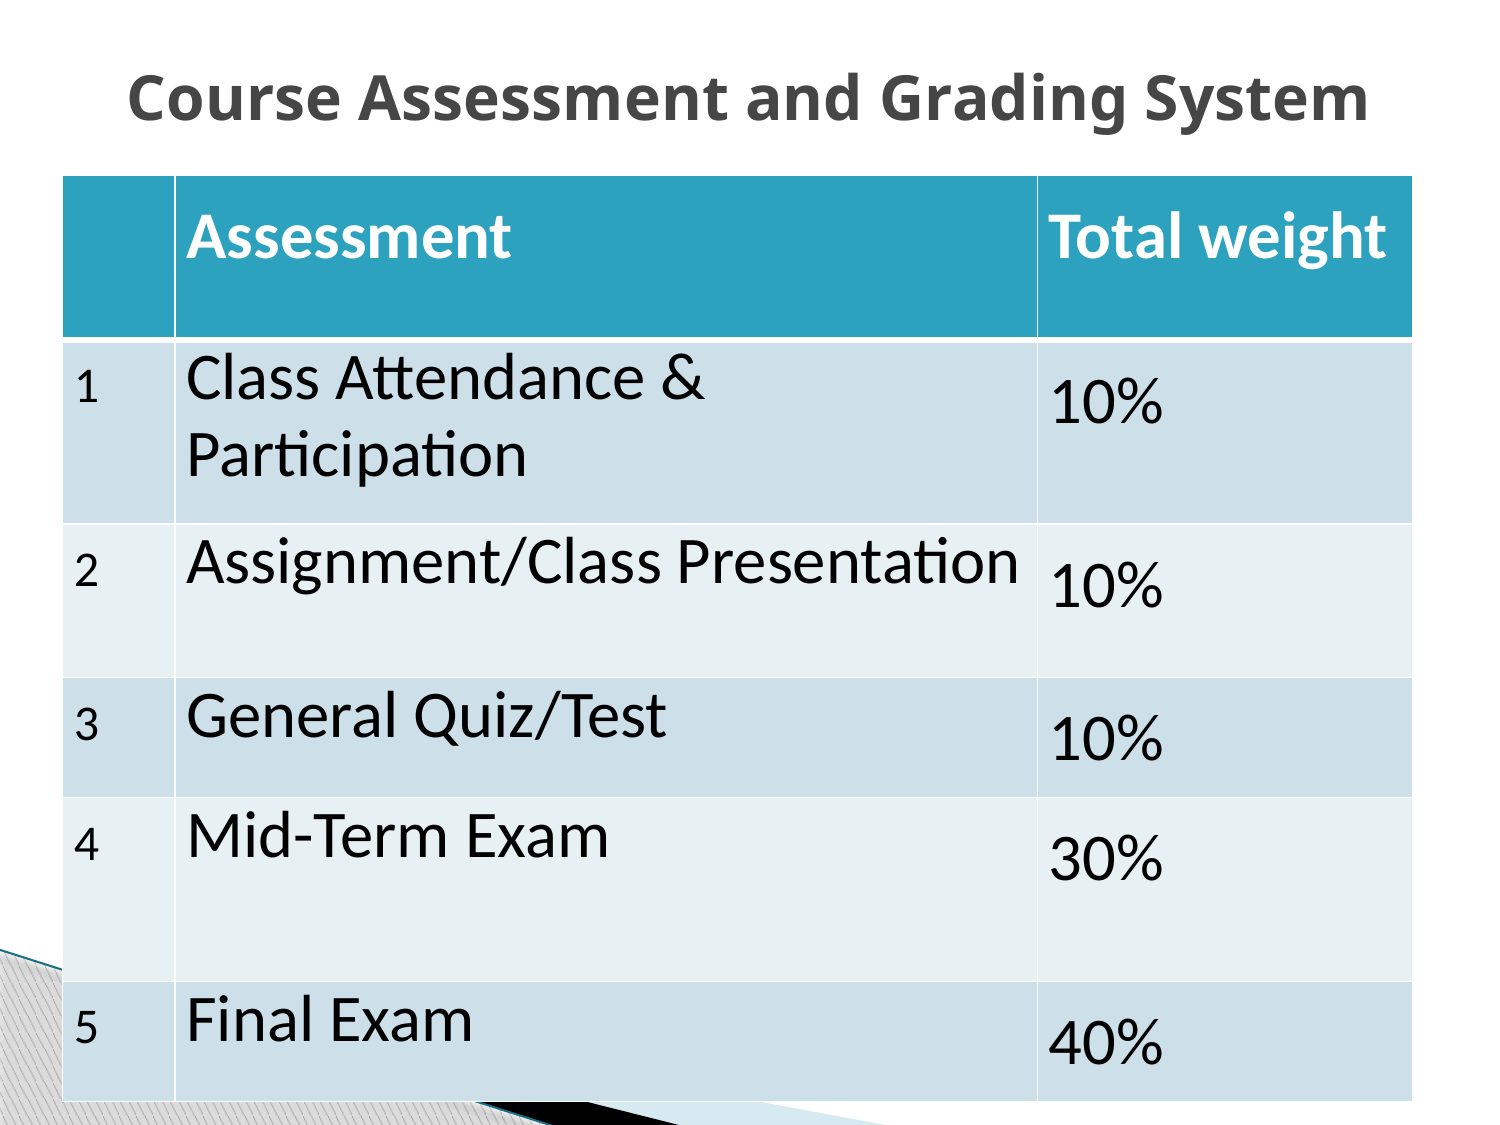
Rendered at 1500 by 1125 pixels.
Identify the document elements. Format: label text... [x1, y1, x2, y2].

table_cell Assignment/Class Presentation [176, 525, 1037, 677]
table_header [63, 176, 174, 337]
table_cell 30% [1038, 798, 1412, 981]
table_cell 2 [63, 525, 174, 677]
table_cell Mid-Term Exam [176, 798, 1037, 981]
table_cell Final Exam [176, 982, 1037, 1101]
table_cell 1 [63, 343, 174, 523]
table_cell 5 [63, 982, 174, 1101]
table_cell 3 [63, 678, 174, 797]
table_cell Class Attendance & Participation [176, 343, 1037, 523]
table_cell 40% [1038, 982, 1412, 1101]
table_cell 10% [1038, 343, 1412, 523]
table_cell 10% [1038, 678, 1412, 797]
table_cell 4 [63, 798, 174, 981]
table_cell 10% [1038, 525, 1412, 677]
title Course Assessment and Grading System [75, 45, 1425, 233]
table_cell General Quiz/Test [176, 678, 1037, 797]
table_header Assessment [176, 233, 1037, 337]
table_header Total weight [1038, 233, 1412, 337]
